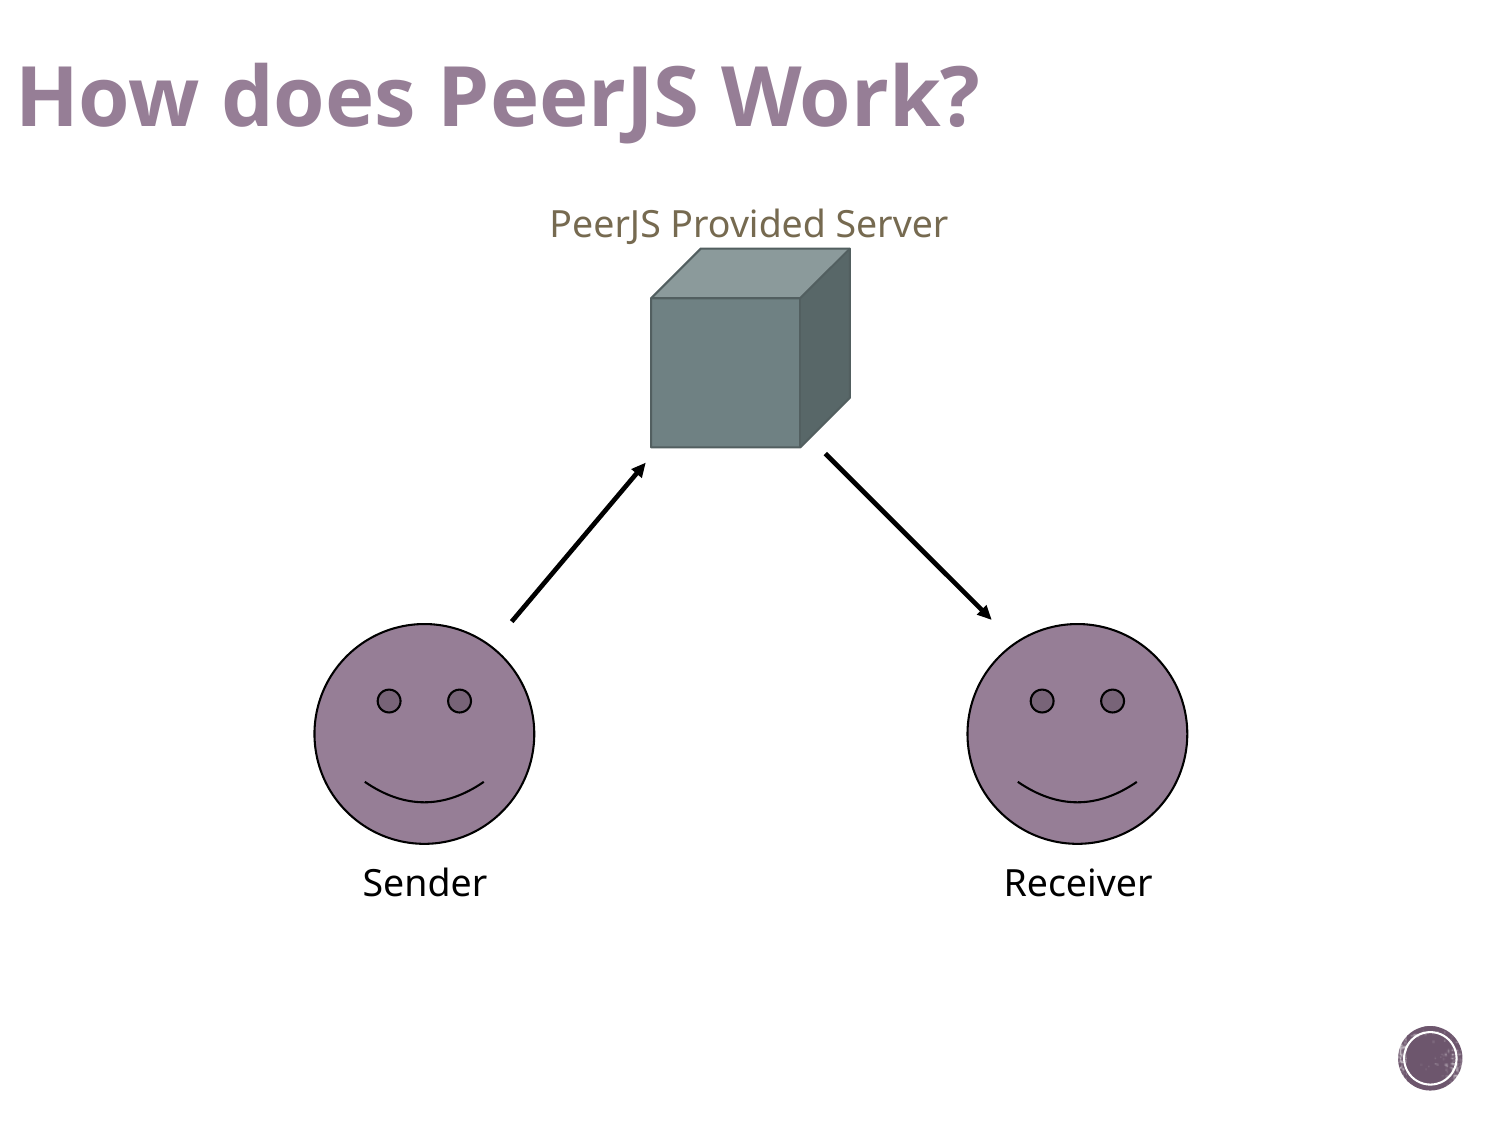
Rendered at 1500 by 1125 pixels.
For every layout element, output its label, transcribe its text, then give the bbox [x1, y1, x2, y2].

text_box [828, 456, 989, 617]
title How does PeerJS Work? [0, 30, 1001, 156]
text_box [313, 623, 536, 845]
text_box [515, 466, 644, 620]
text_box [650, 253, 851, 449]
text_box Receiver [853, 851, 1303, 912]
text_box Sender [200, 851, 650, 912]
text_box [966, 623, 1189, 845]
text_box PeerJS Provided Server [516, 192, 983, 253]
